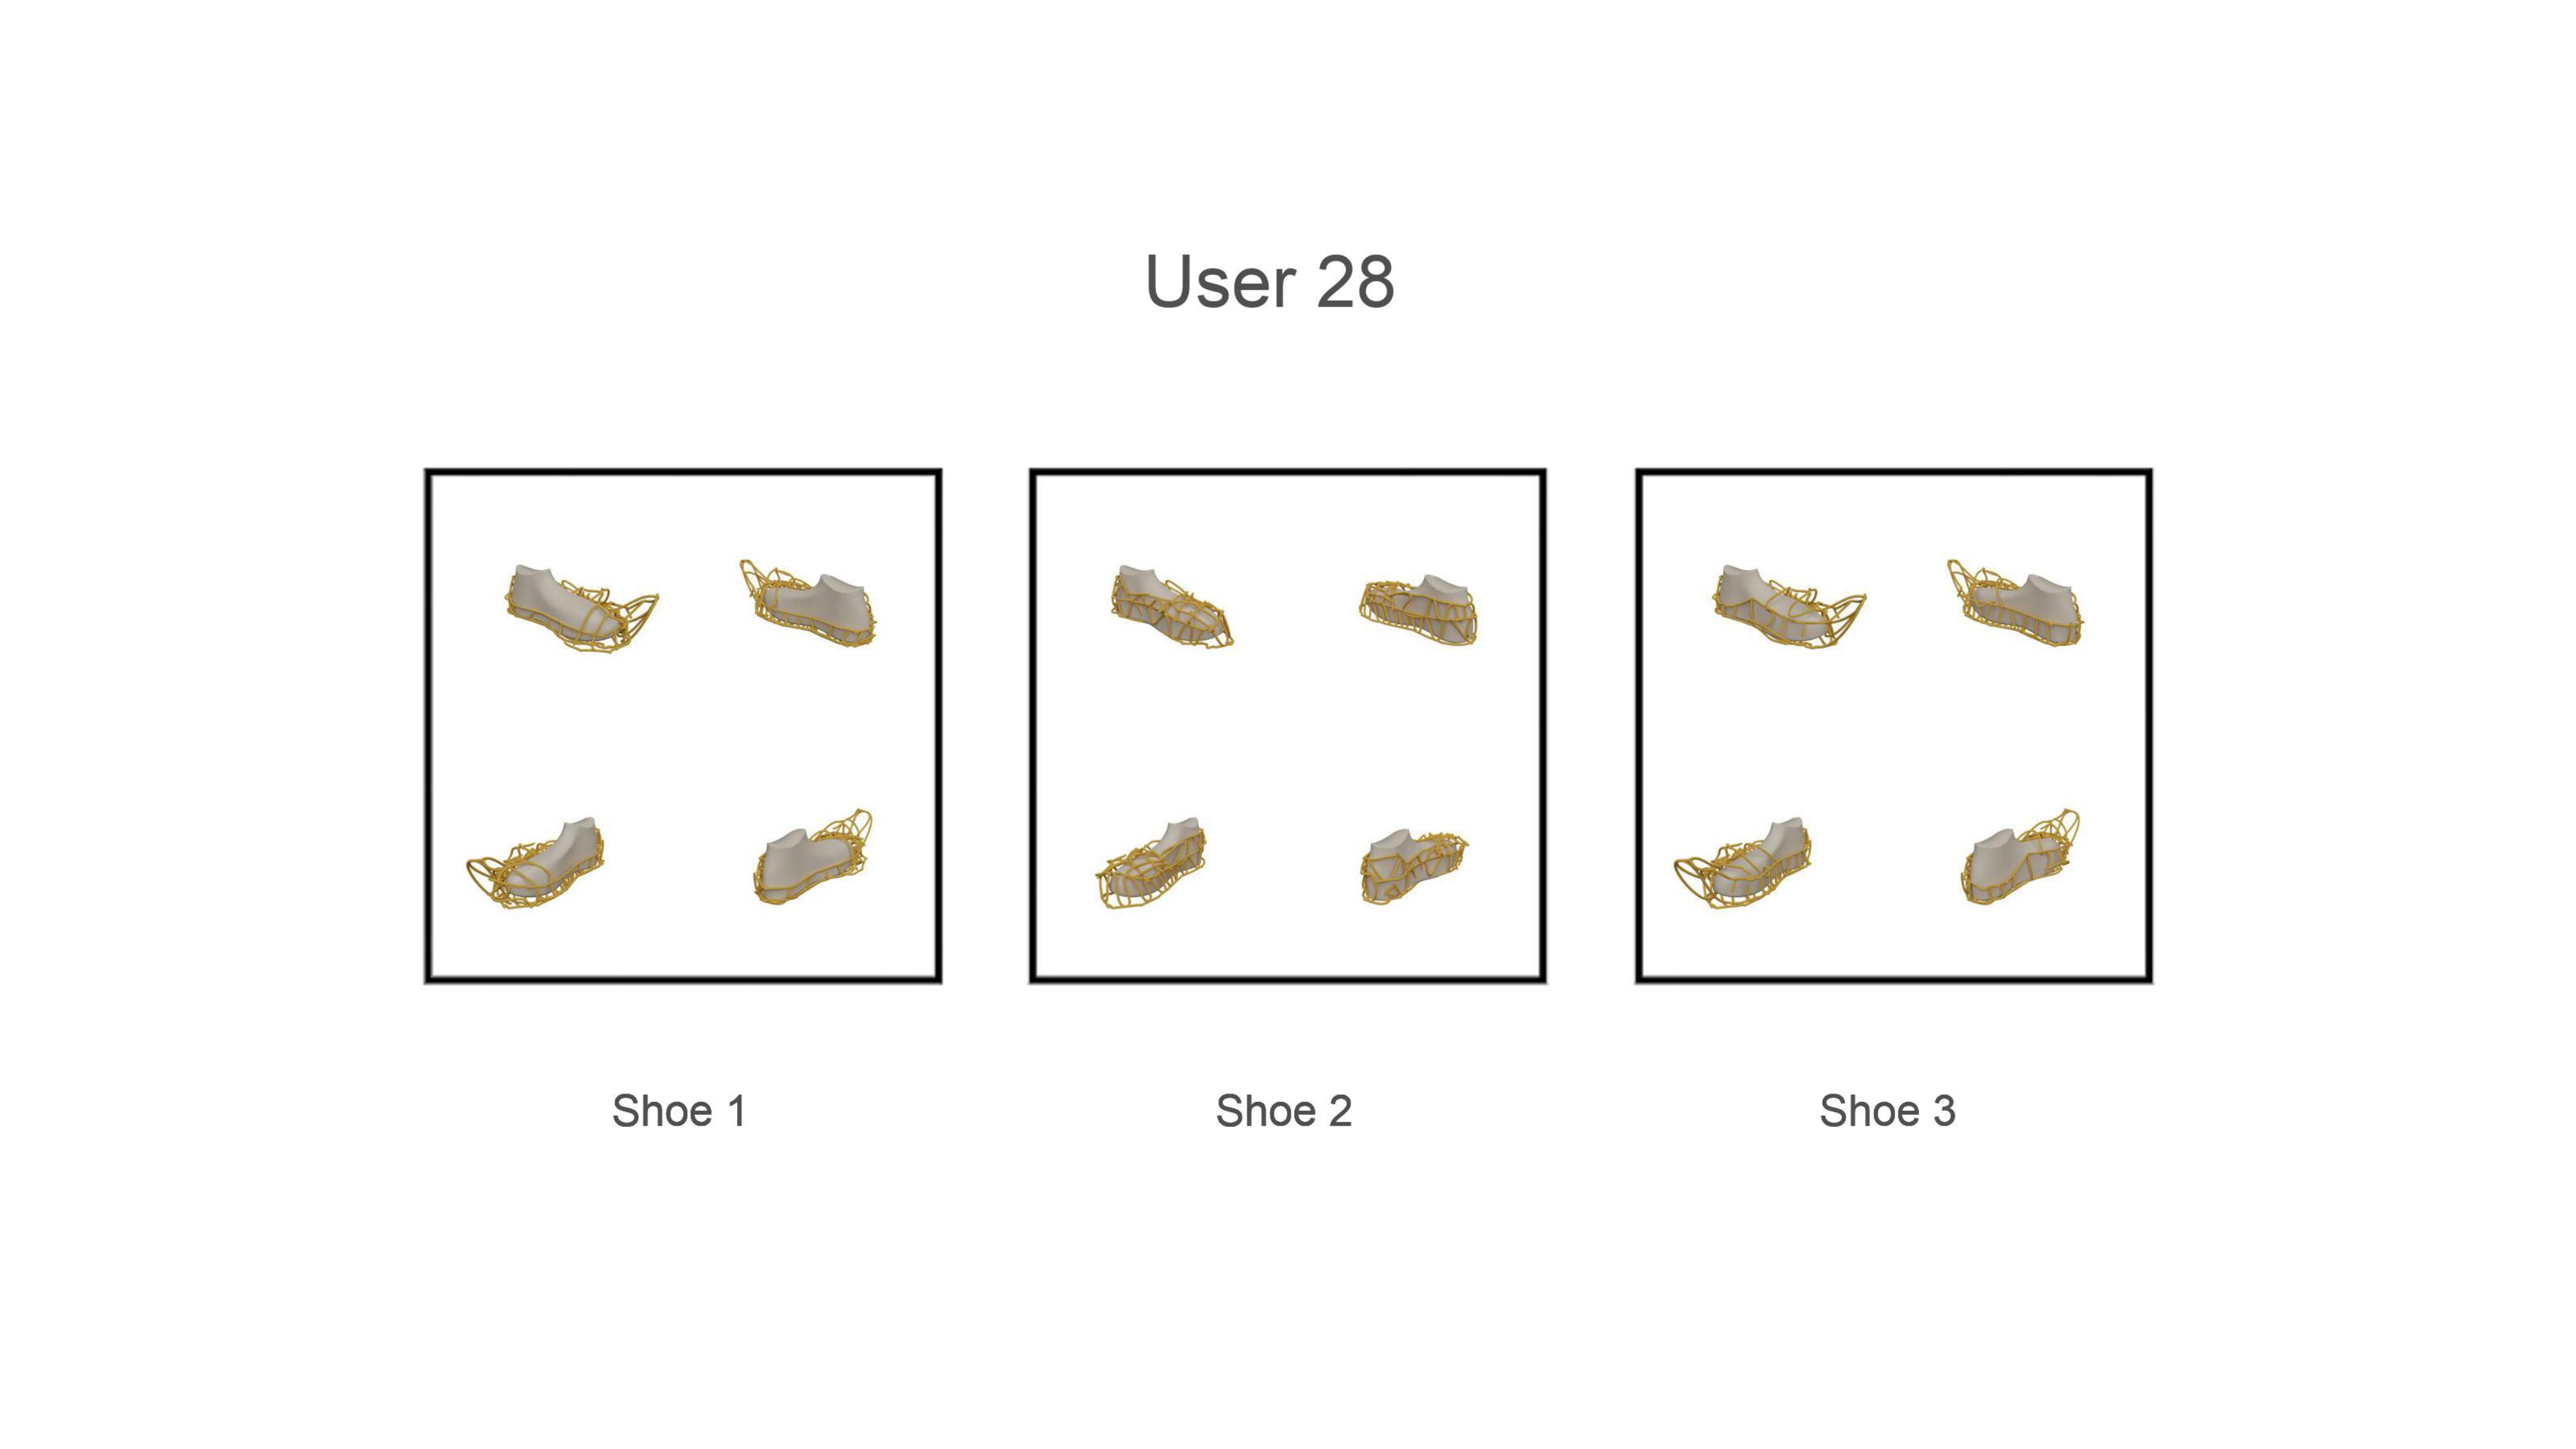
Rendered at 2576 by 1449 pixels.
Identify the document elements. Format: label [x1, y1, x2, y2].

picture [321, 0, 2255, 1449]
